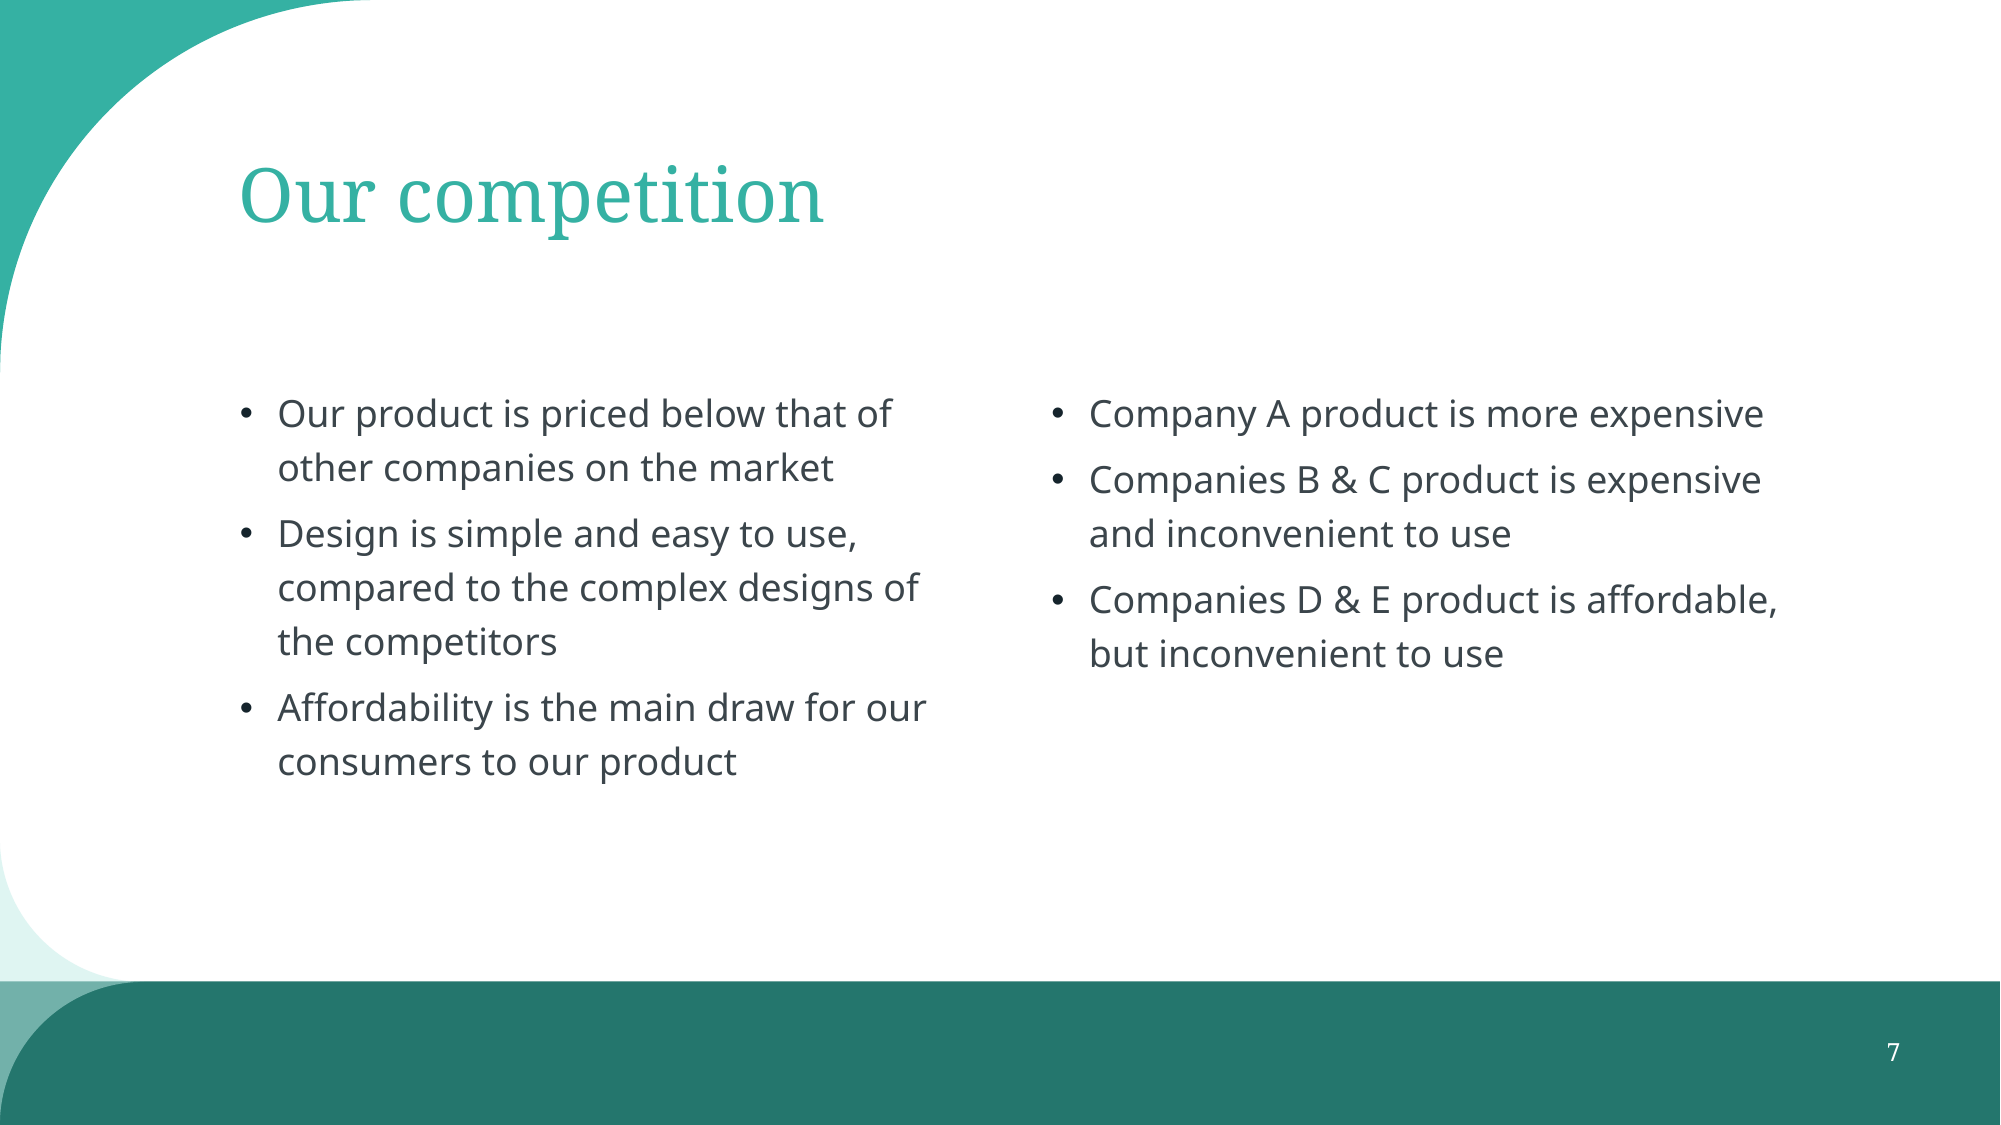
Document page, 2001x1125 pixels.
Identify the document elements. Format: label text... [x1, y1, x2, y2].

title Our competition [223, 56, 1799, 341]
slide_number 7 [1787, 981, 2000, 1125]
list Our product is priced below that of other companies on the market Design is simple and easy to use, compared to the complex designs of the competitors Affordability is the main draw for our consumers to our product [224, 373, 987, 915]
list Company A product is more expensive Companies B & C product is expensive and inconvenient to use Companies D & E product is affordable, but inconvenient to use [1036, 373, 1799, 915]
